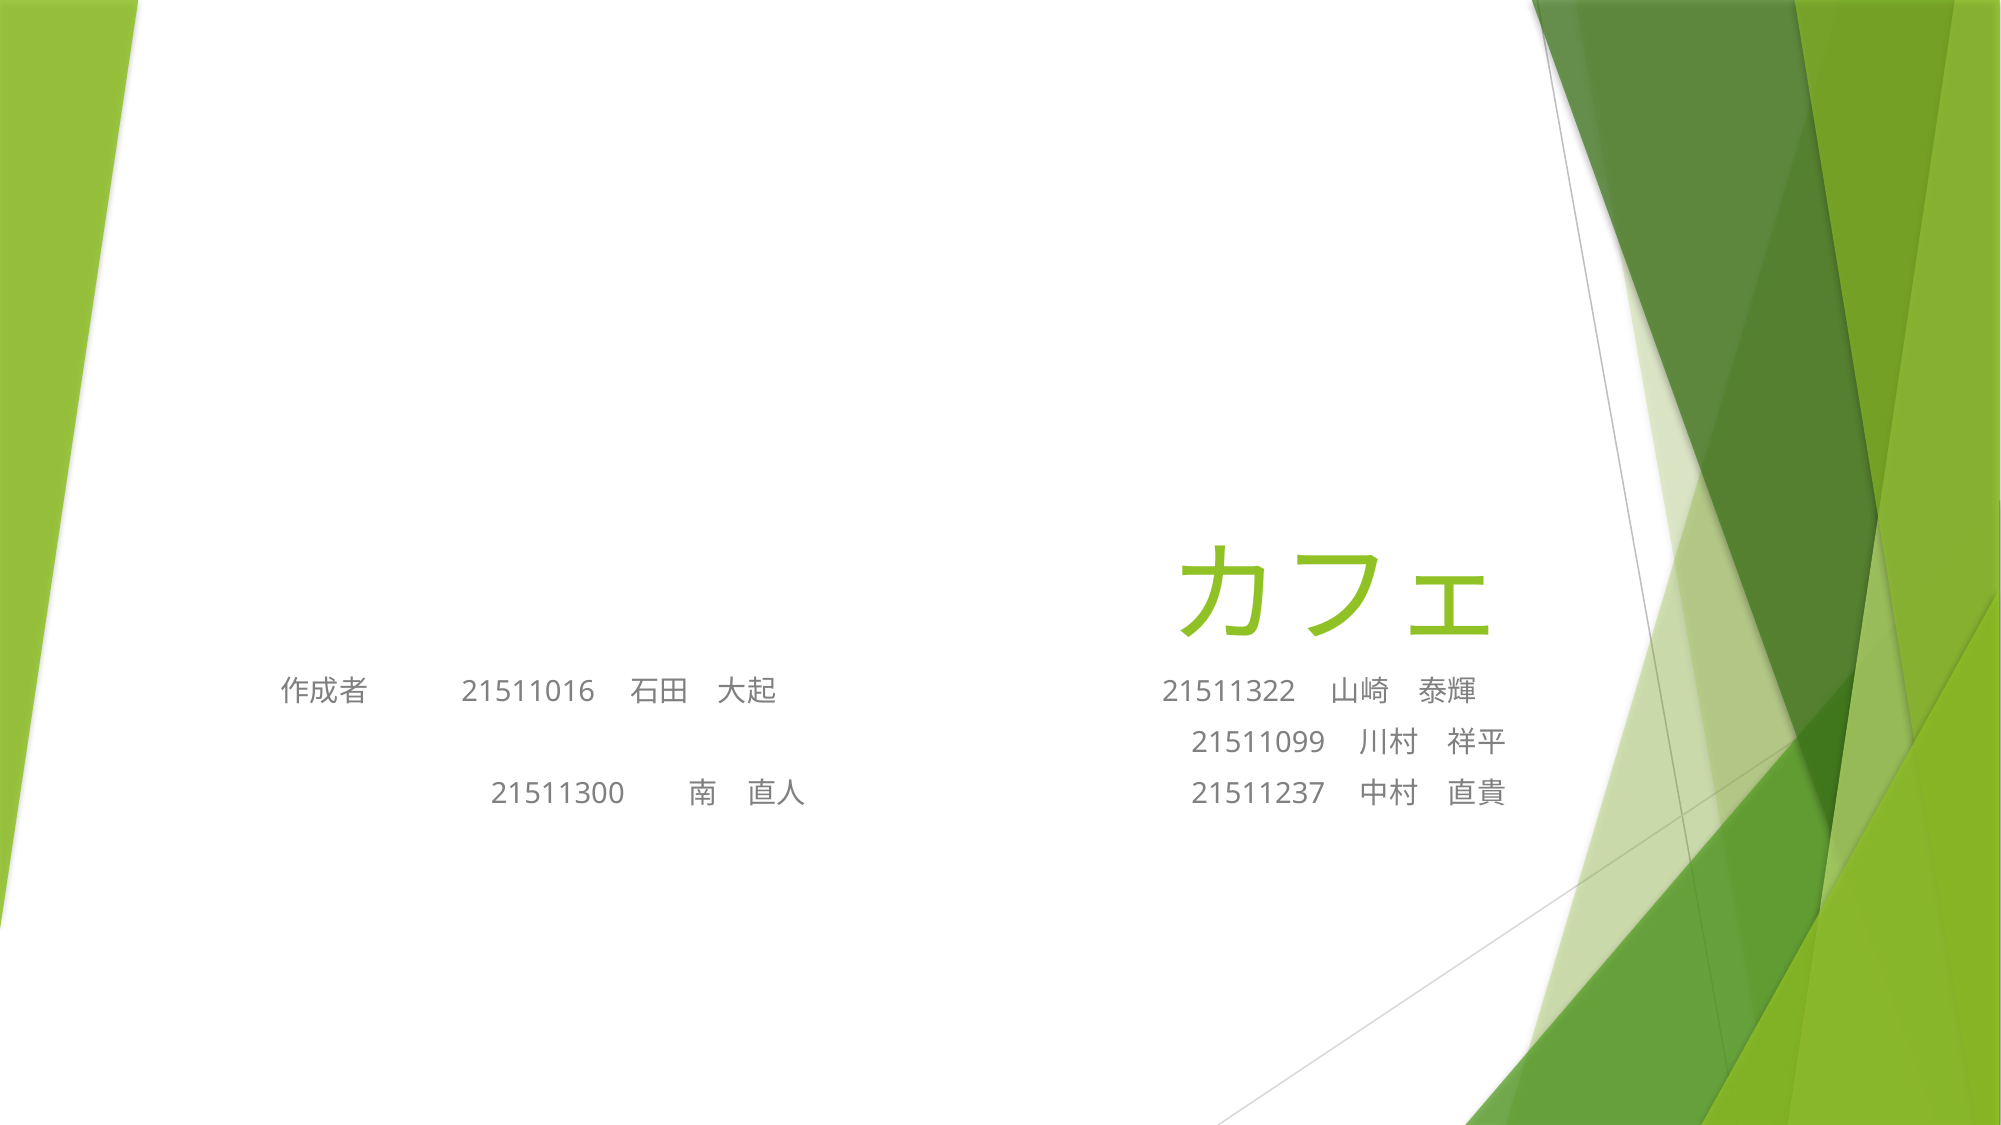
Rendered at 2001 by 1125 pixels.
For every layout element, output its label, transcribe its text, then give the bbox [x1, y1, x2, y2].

title カフェ [247, 394, 1522, 664]
subtitle 作成者 21511016 石田 大起 21511322 山崎 泰輝 21511099 川村 祥平 21511300 南 直人 21511237 中村 直貴 [247, 664, 1522, 845]
